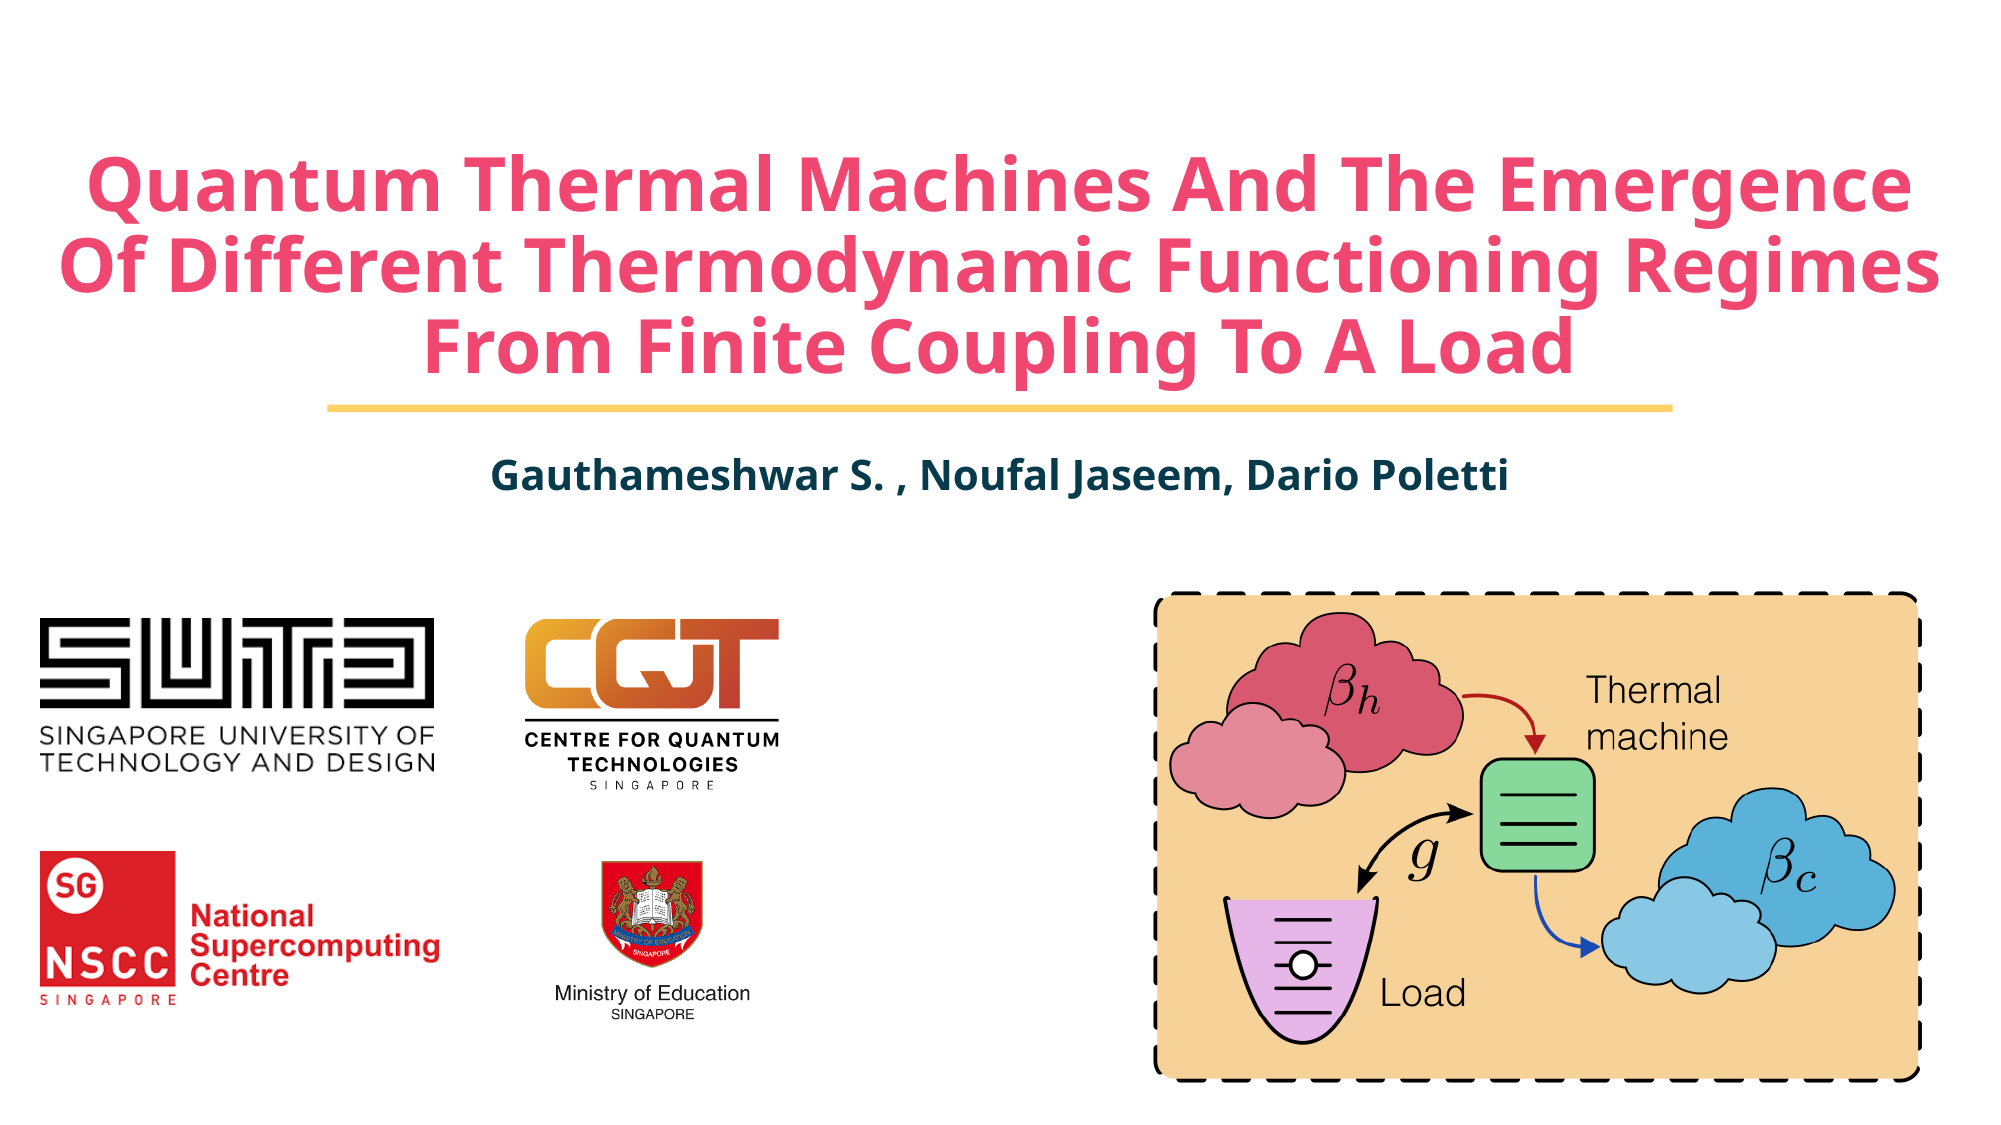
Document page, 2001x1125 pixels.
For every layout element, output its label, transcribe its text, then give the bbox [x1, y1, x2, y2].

picture [1143, 573, 1927, 1097]
subtitle Gauthameshwar S. , Noufal Jaseem, Dario Poletti [433, 446, 1567, 539]
title Quantum Thermal Machines And The Emergence Of Different Thermodynamic Functioning Regimes From Finite Coupling To A Load [21, 28, 1979, 398]
picture [40, 618, 434, 772]
picture [40, 851, 439, 1005]
picture [487, 618, 817, 796]
picture [494, 851, 809, 1029]
text_box [326, 404, 1674, 413]
